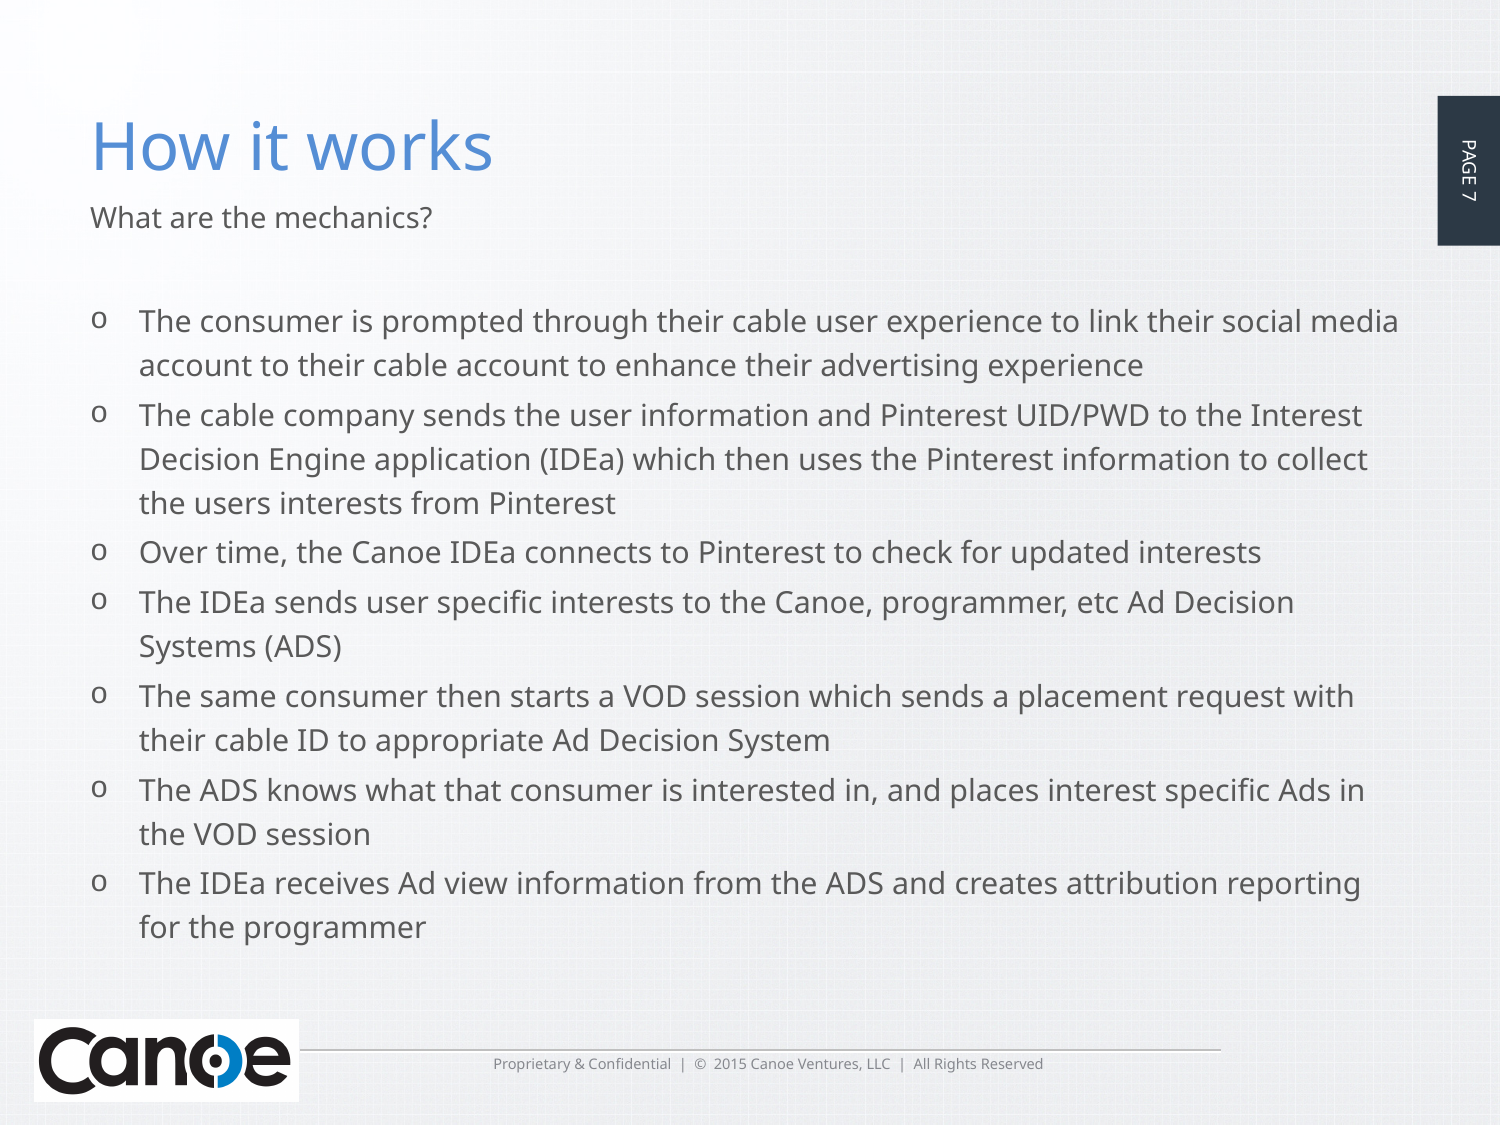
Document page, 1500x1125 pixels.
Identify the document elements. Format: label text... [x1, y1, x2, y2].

list What are the mechanics? [75, 191, 1025, 263]
title How it works [75, 50, 1425, 238]
picture [0, 0, 1500, 1125]
list The consumer is prompted through their cable user experience to link their social media account to their cable account to enhance their advertising experience The cable company sends the user information and Pinterest UID/PWD to the Interest Decision Engine application (IDEa) which then uses the Pinterest information to collect the users interests from Pinterest Over time, the Canoe IDEa connects to Pinterest to check for updated interests The IDEa sends user specific interests to the Canoe, programmer, etc Ad Decision Systems (ADS) The same consumer then starts a VOD session which sends a placement request with their cable ID to appropriate Ad Decision System The ADS knows what that consumer is interested in, and places interest specific Ads in the VOD session The IDEa receives Ad view information from the ADS and creates attribution reporting for the programmer [75, 287, 1425, 963]
